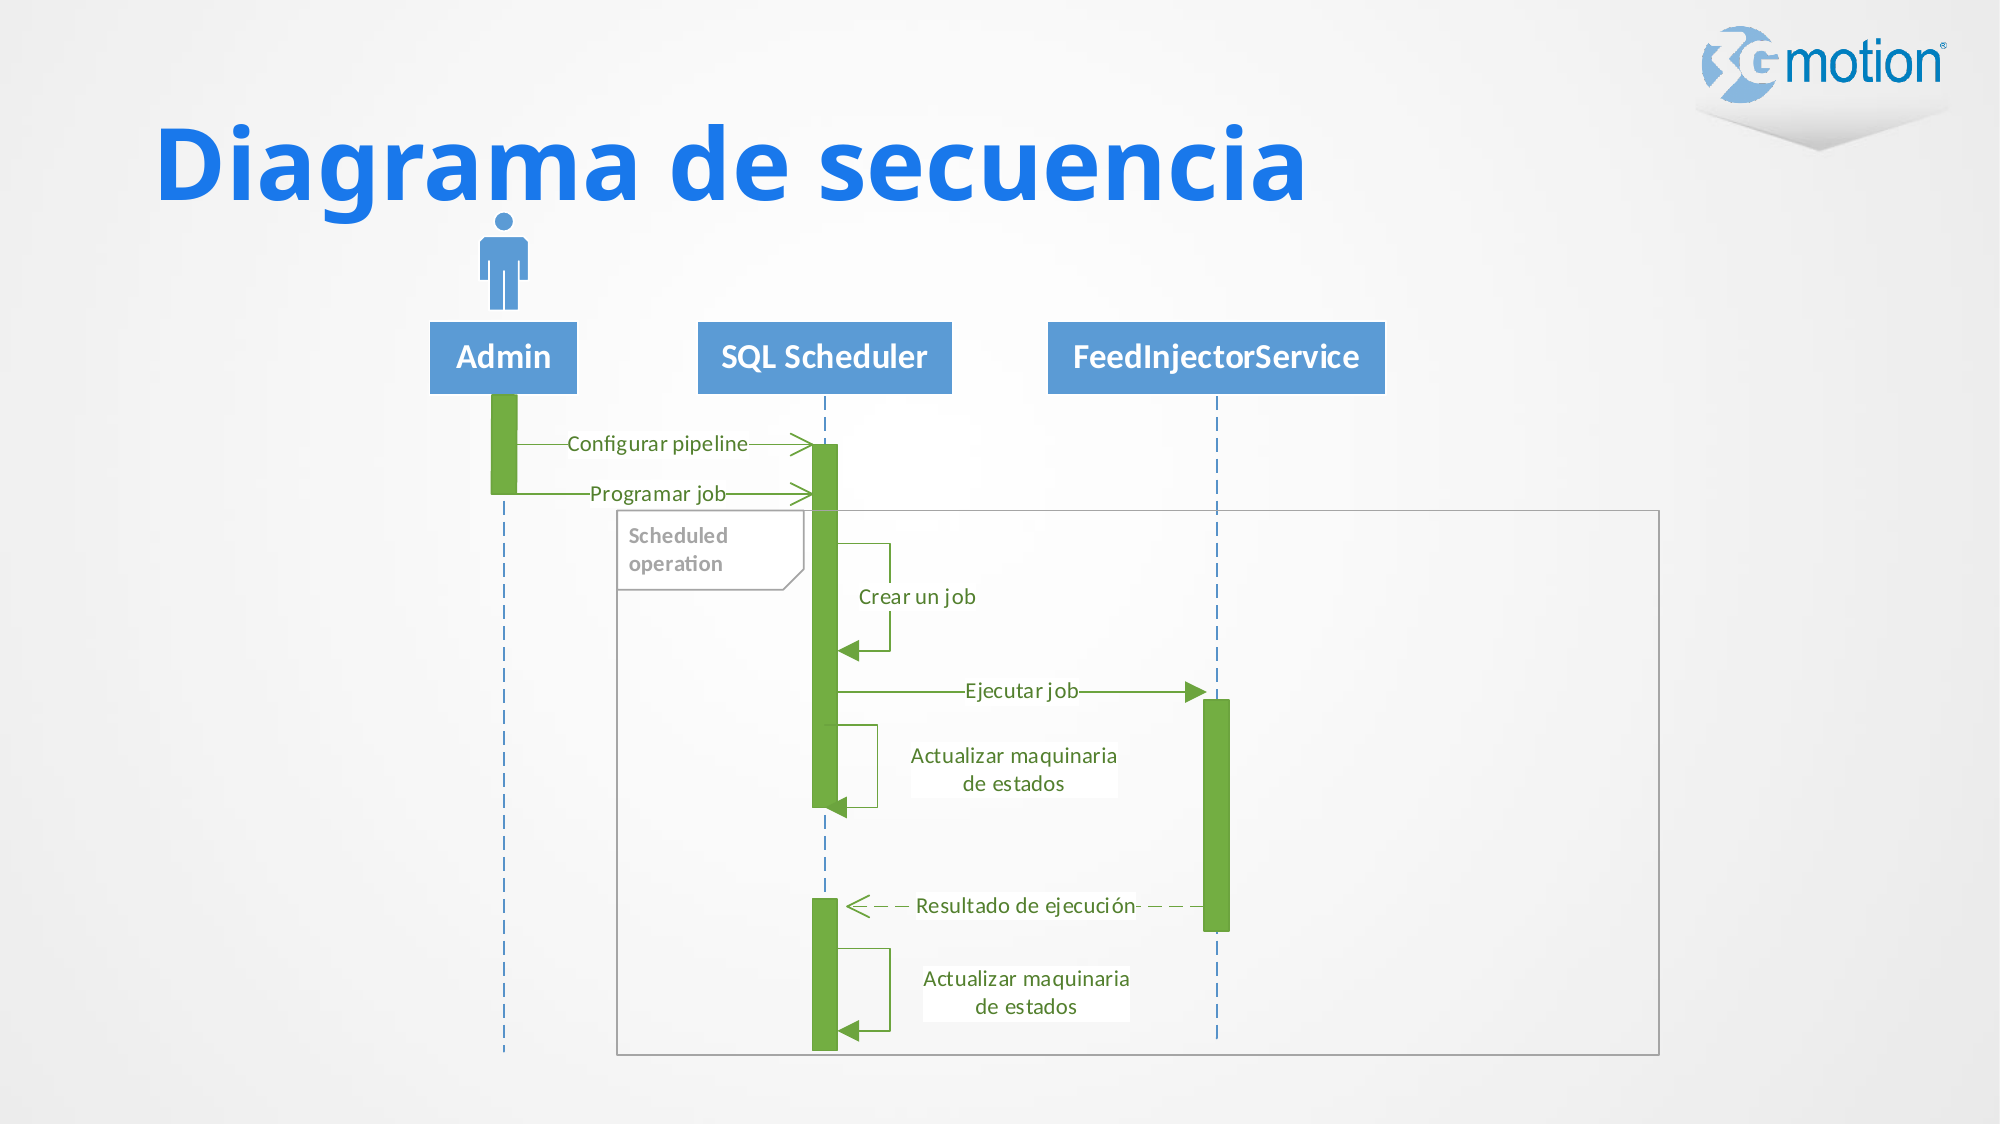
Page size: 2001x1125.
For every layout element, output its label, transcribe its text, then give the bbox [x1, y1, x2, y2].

picture [0, 0, 2000, 1124]
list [425, 207, 1661, 1056]
title Diagrama de secuencia [137, 59, 1697, 278]
